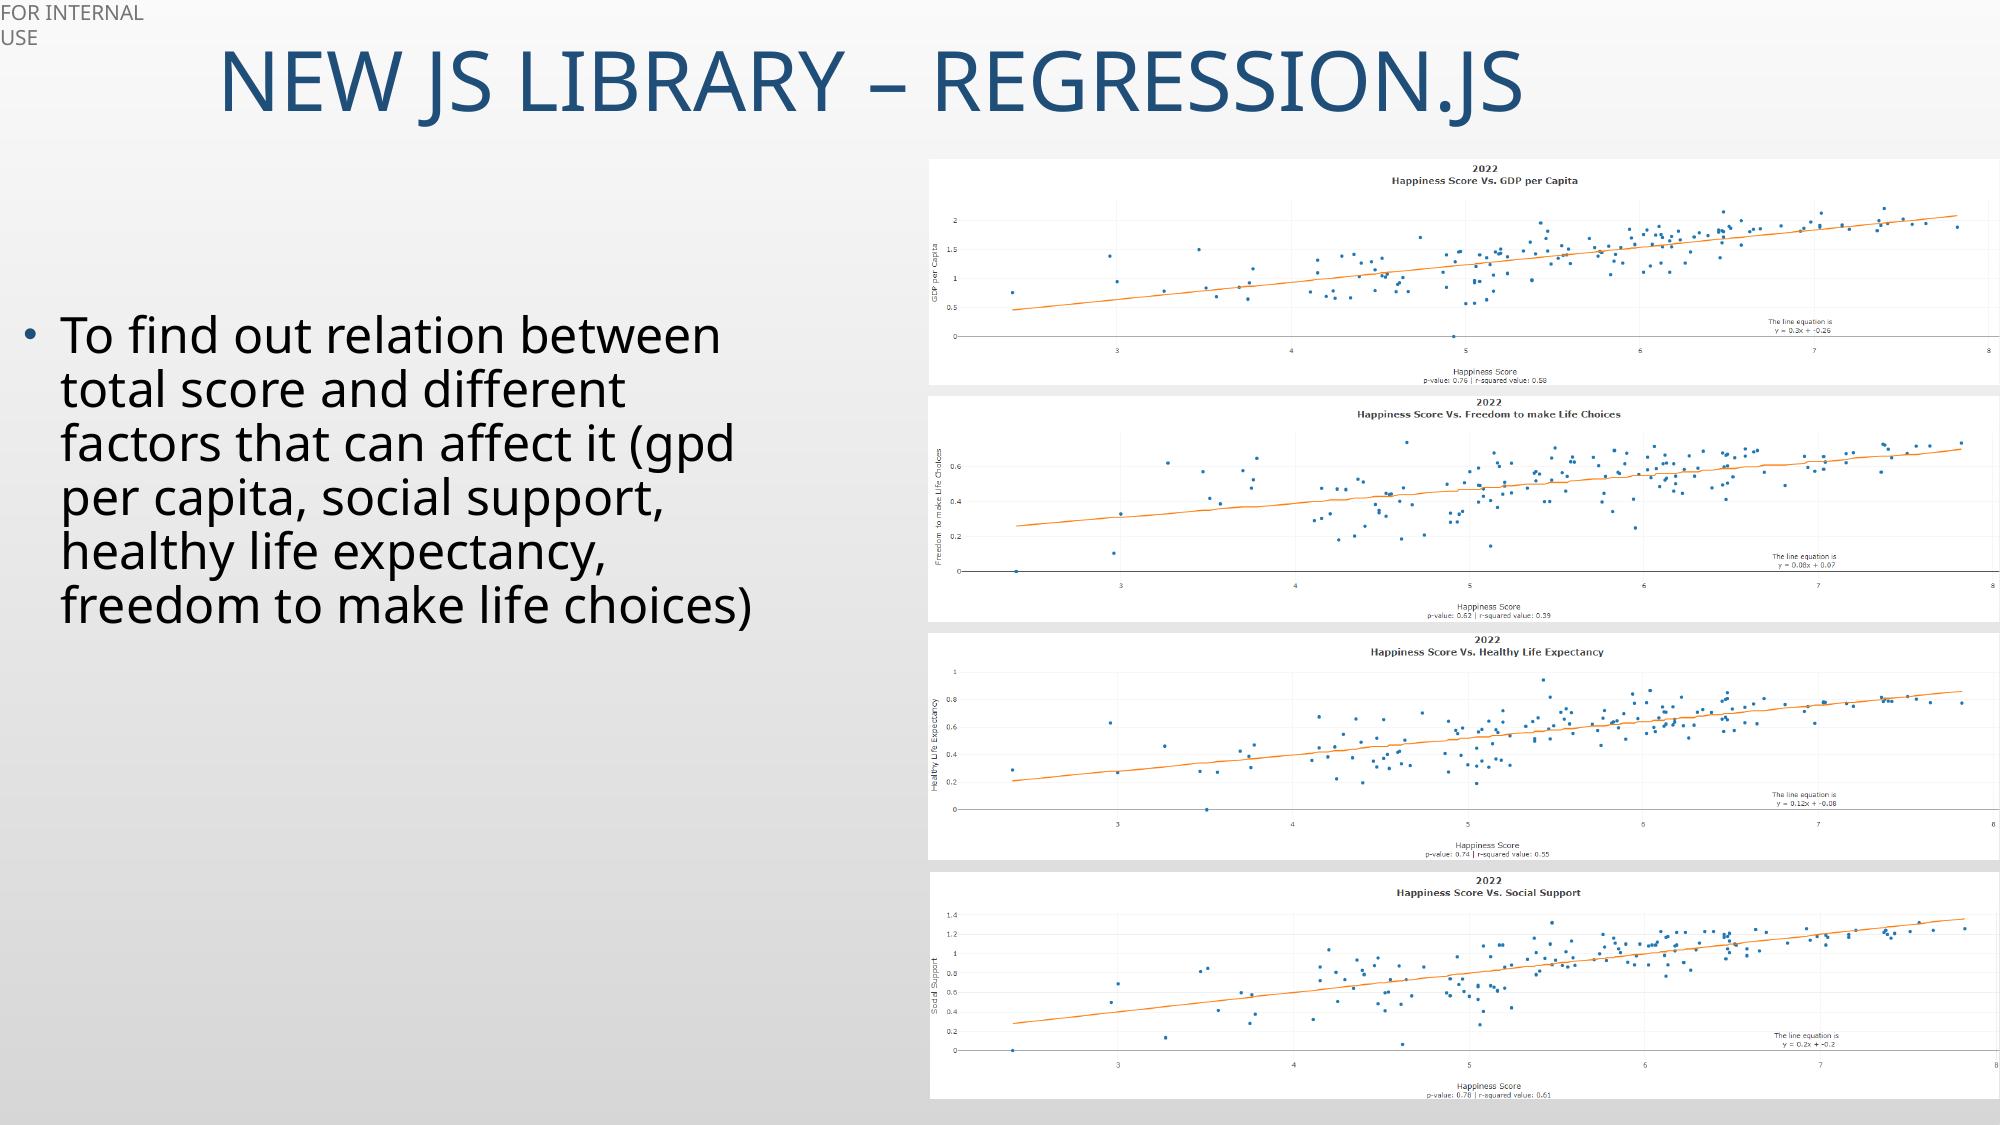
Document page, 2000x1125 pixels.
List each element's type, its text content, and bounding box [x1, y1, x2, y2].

title New js library – regression.js [202, 0, 1803, 138]
picture [929, 159, 2000, 385]
picture [930, 872, 2000, 1099]
picture [928, 396, 2000, 623]
list To find out relation between total score and different factors that can affect it (gpd per capita, social support, healthy life expectancy, freedom to make life choices) [0, 302, 774, 1016]
picture [928, 633, 2000, 860]
